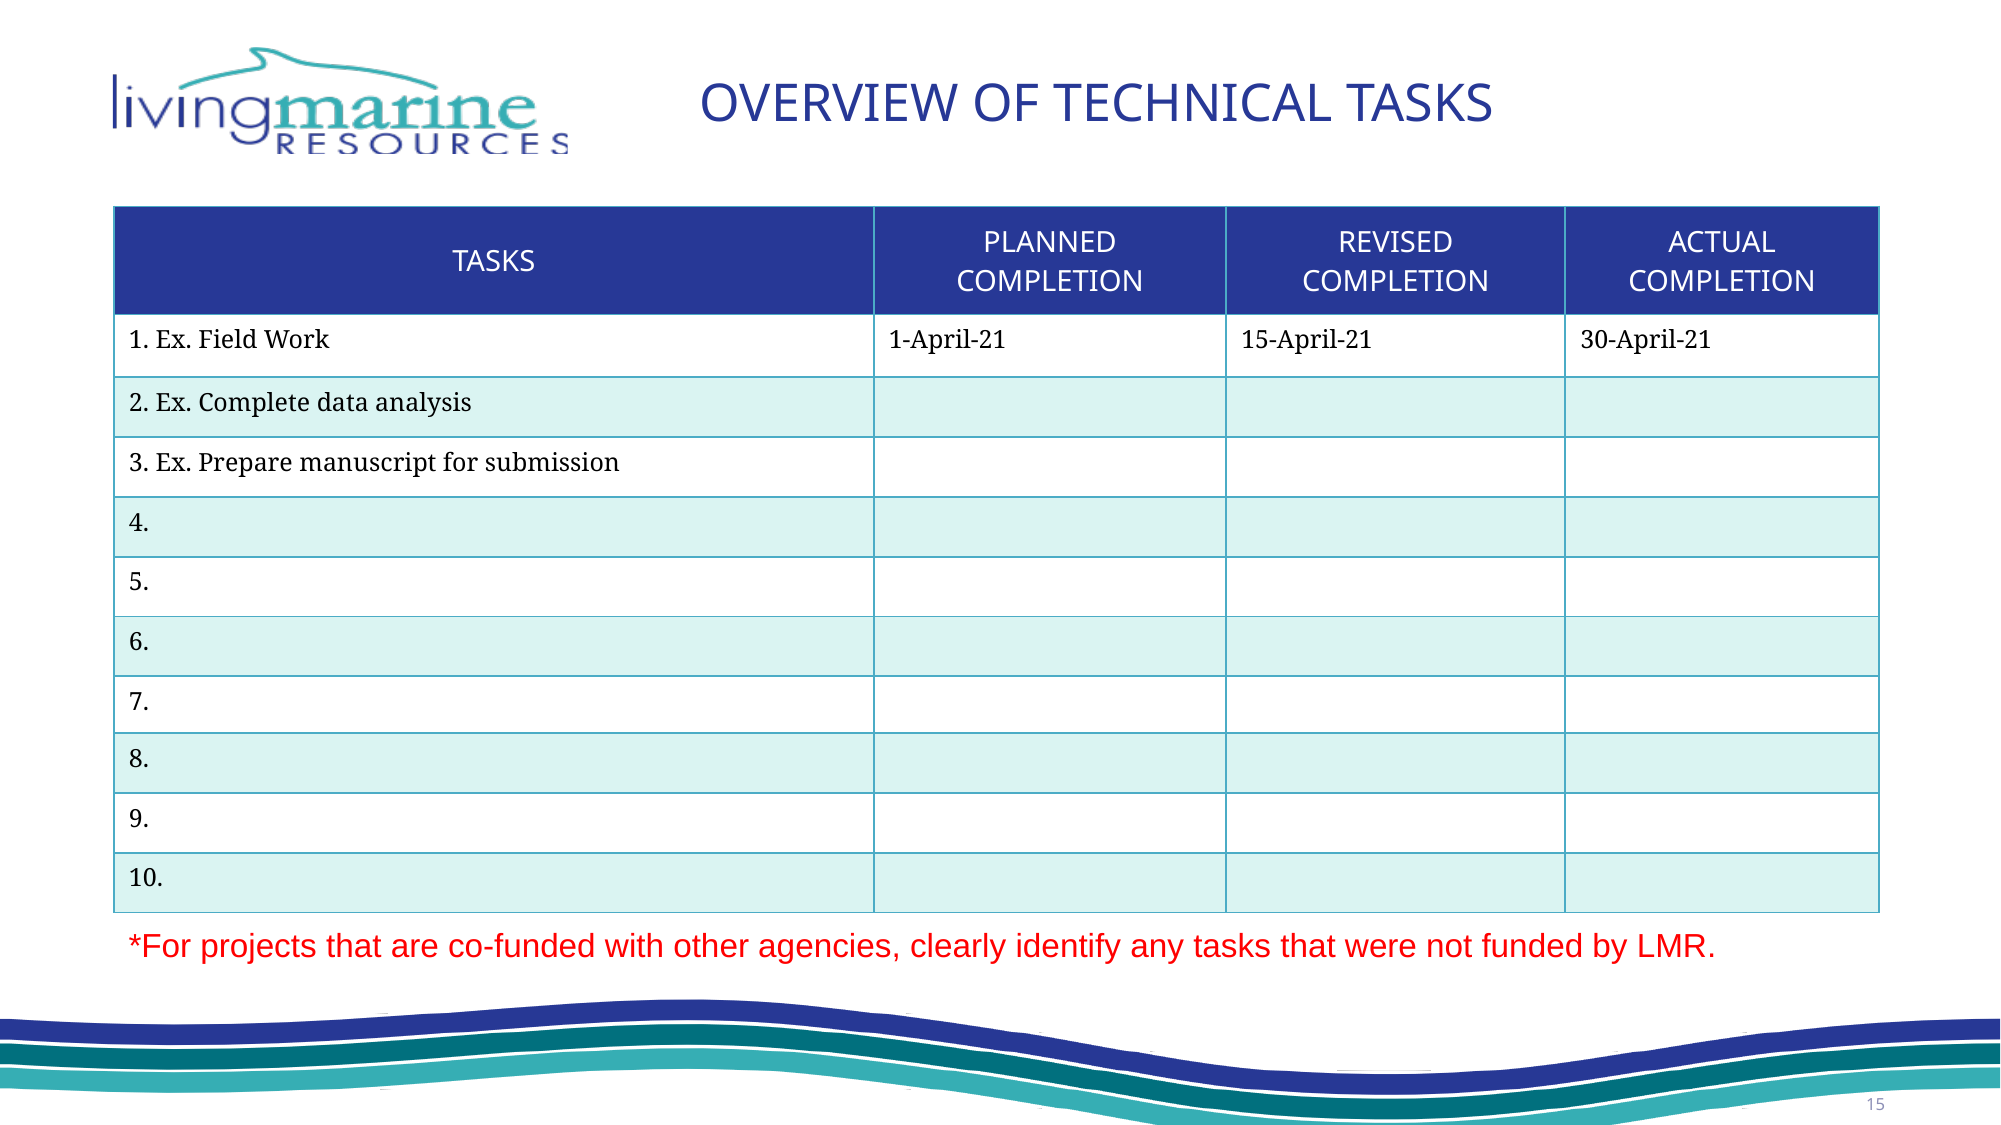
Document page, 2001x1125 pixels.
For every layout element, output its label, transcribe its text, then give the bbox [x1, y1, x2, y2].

table_cell [875, 794, 1225, 852]
table_cell 1-April-21 [875, 315, 1225, 376]
table_cell [875, 558, 1225, 616]
table_cell 15-April-21 [1227, 315, 1564, 376]
table_cell [875, 677, 1225, 732]
table_cell 1. Ex. Field Work [115, 315, 873, 376]
table_cell [1227, 378, 1564, 436]
table_cell 30-April-21 [1566, 315, 1878, 376]
table_cell [1566, 378, 1878, 436]
table_cell [1566, 498, 1878, 556]
table_cell [875, 498, 1225, 556]
table_cell [1566, 854, 1878, 912]
table_cell 5. [115, 558, 873, 616]
table_cell 8. [115, 734, 873, 792]
table_cell [1227, 558, 1564, 616]
table_cell 4. [115, 498, 873, 556]
table_cell [1227, 854, 1564, 912]
table_cell [1227, 794, 1564, 852]
table_cell [875, 438, 1225, 496]
table_cell [875, 854, 1225, 912]
table_header Actual Completion [1566, 207, 1878, 314]
table_cell [1227, 677, 1564, 732]
text_box *For projects that are co-funded with other agencies, clearly identify any tasks that were not funded by LMR. [113, 916, 1880, 972]
table_cell 10. [115, 854, 873, 912]
table_cell [1227, 438, 1564, 496]
table_cell [1566, 617, 1878, 675]
table_cell [1566, 677, 1878, 732]
slide_number 15 [99, 1084, 1900, 1125]
table_cell [875, 378, 1225, 436]
title Overview of Technical Tasks [684, 43, 1900, 157]
table_cell 9. [115, 794, 873, 852]
table_header Planned COMPLETION [875, 207, 1225, 314]
table_cell [875, 617, 1225, 675]
table_cell 2. Ex. Complete data analysis [115, 378, 873, 436]
table_header Tasks [115, 207, 873, 314]
table_header Revised COMPLETION [1227, 207, 1564, 314]
table_cell [1566, 794, 1878, 852]
table_cell [1227, 617, 1564, 675]
table_cell [1566, 558, 1878, 616]
table_cell [1566, 438, 1878, 496]
table_cell 3. Ex. Prepare manuscript for submission [115, 438, 873, 496]
table_cell 7. [115, 677, 873, 732]
table_cell [1227, 498, 1564, 556]
table_cell [875, 734, 1225, 792]
table_cell [1566, 734, 1878, 792]
table_cell 6. [115, 617, 873, 675]
table_cell [1227, 734, 1564, 792]
